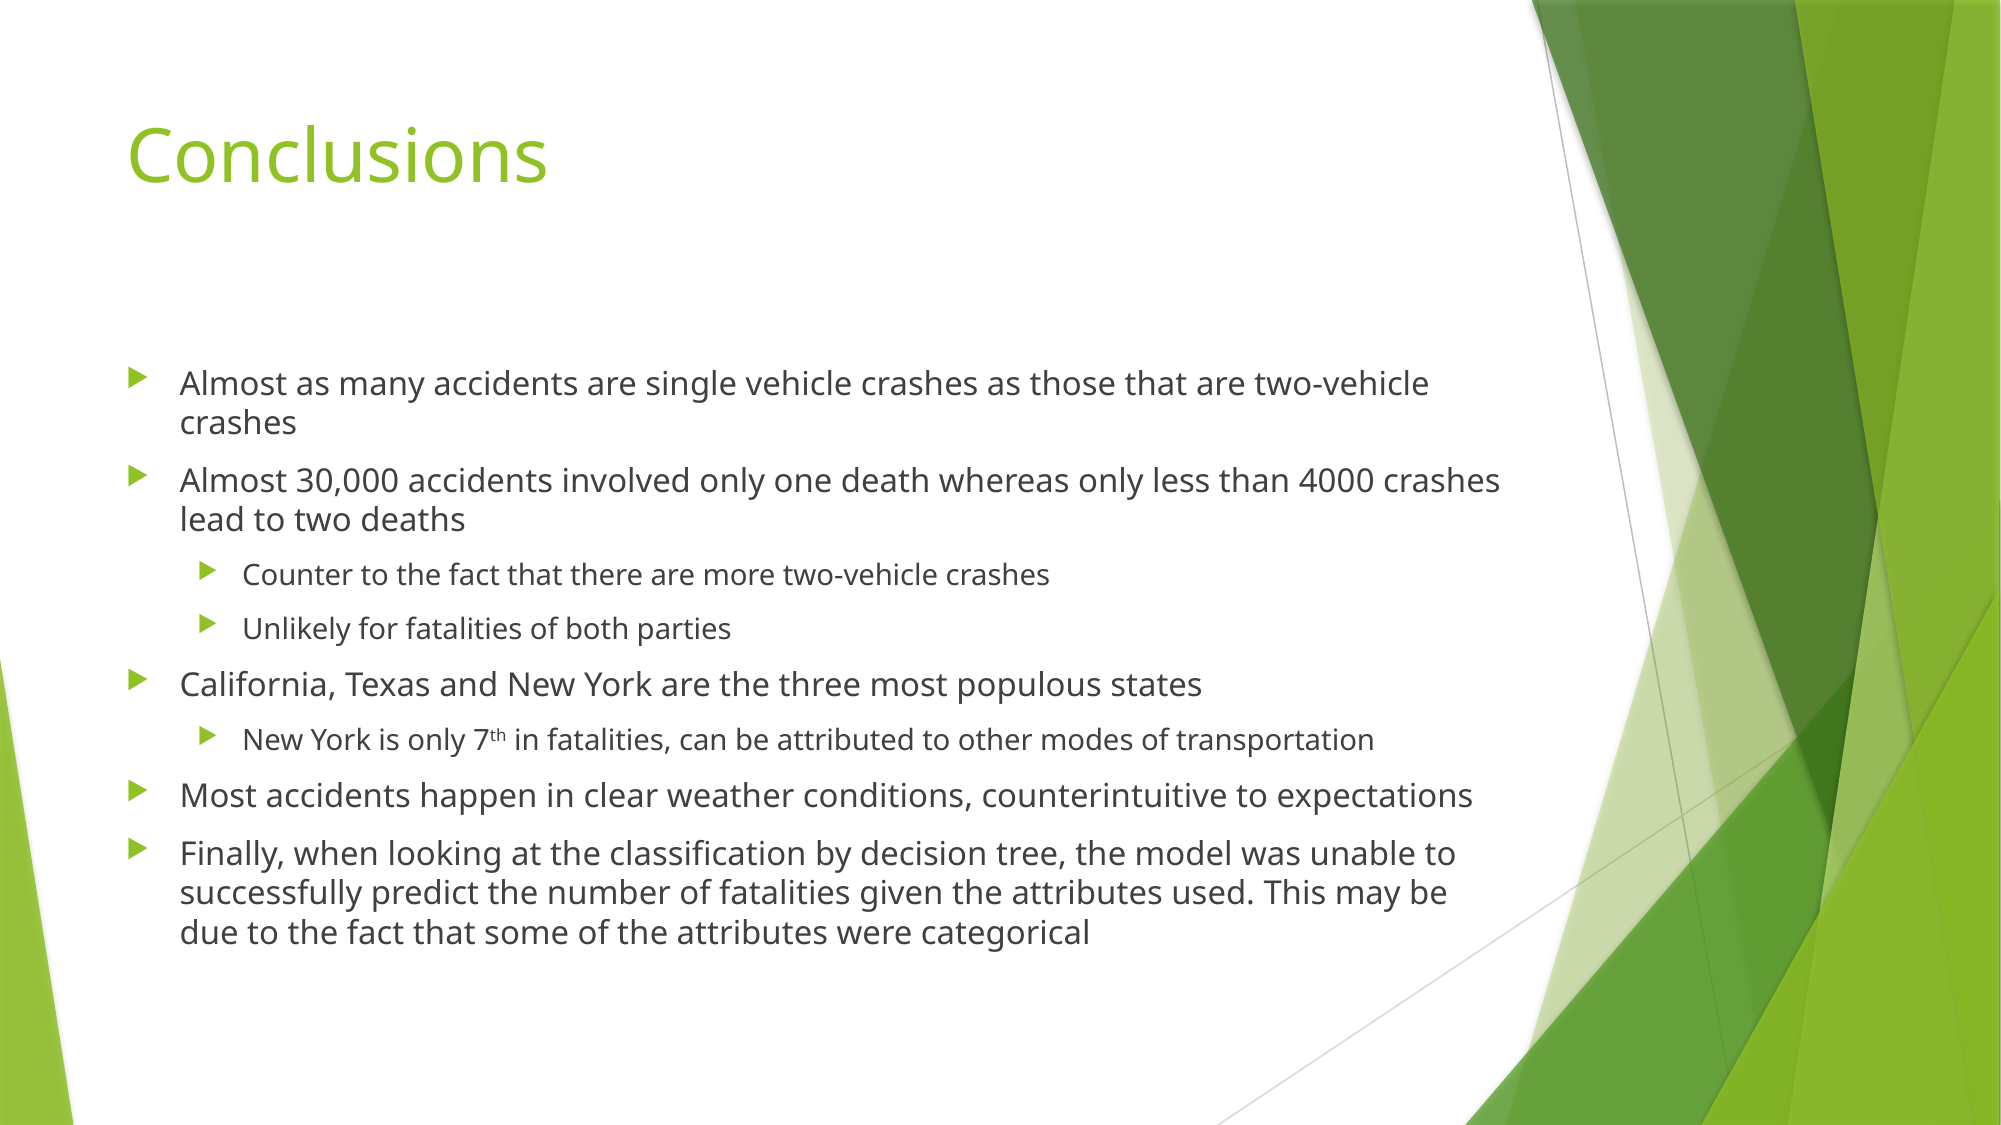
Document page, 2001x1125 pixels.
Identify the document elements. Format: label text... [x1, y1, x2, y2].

title Conclusions [111, 99, 1522, 317]
list Almost as many accidents are single vehicle crashes as those that are two-vehicle crashes Almost 30,000 accidents involved only one death whereas only less than 4000 crashes lead to two deaths Counter to the fact that there are more two-vehicle crashes Unlikely for fatalities of both parties California, Texas and New York are the three most populous states New York is only 7th in fatalities, can be attributed to other modes of transportation Most accidents happen in clear weather conditions, counterintuitive to expectations Finally, when looking at the classification by decision tree, the model was unable to successfully predict the number of fatalities given the attributes used. This may be due to the fact that some of the attributes were categorical [111, 354, 1522, 992]
